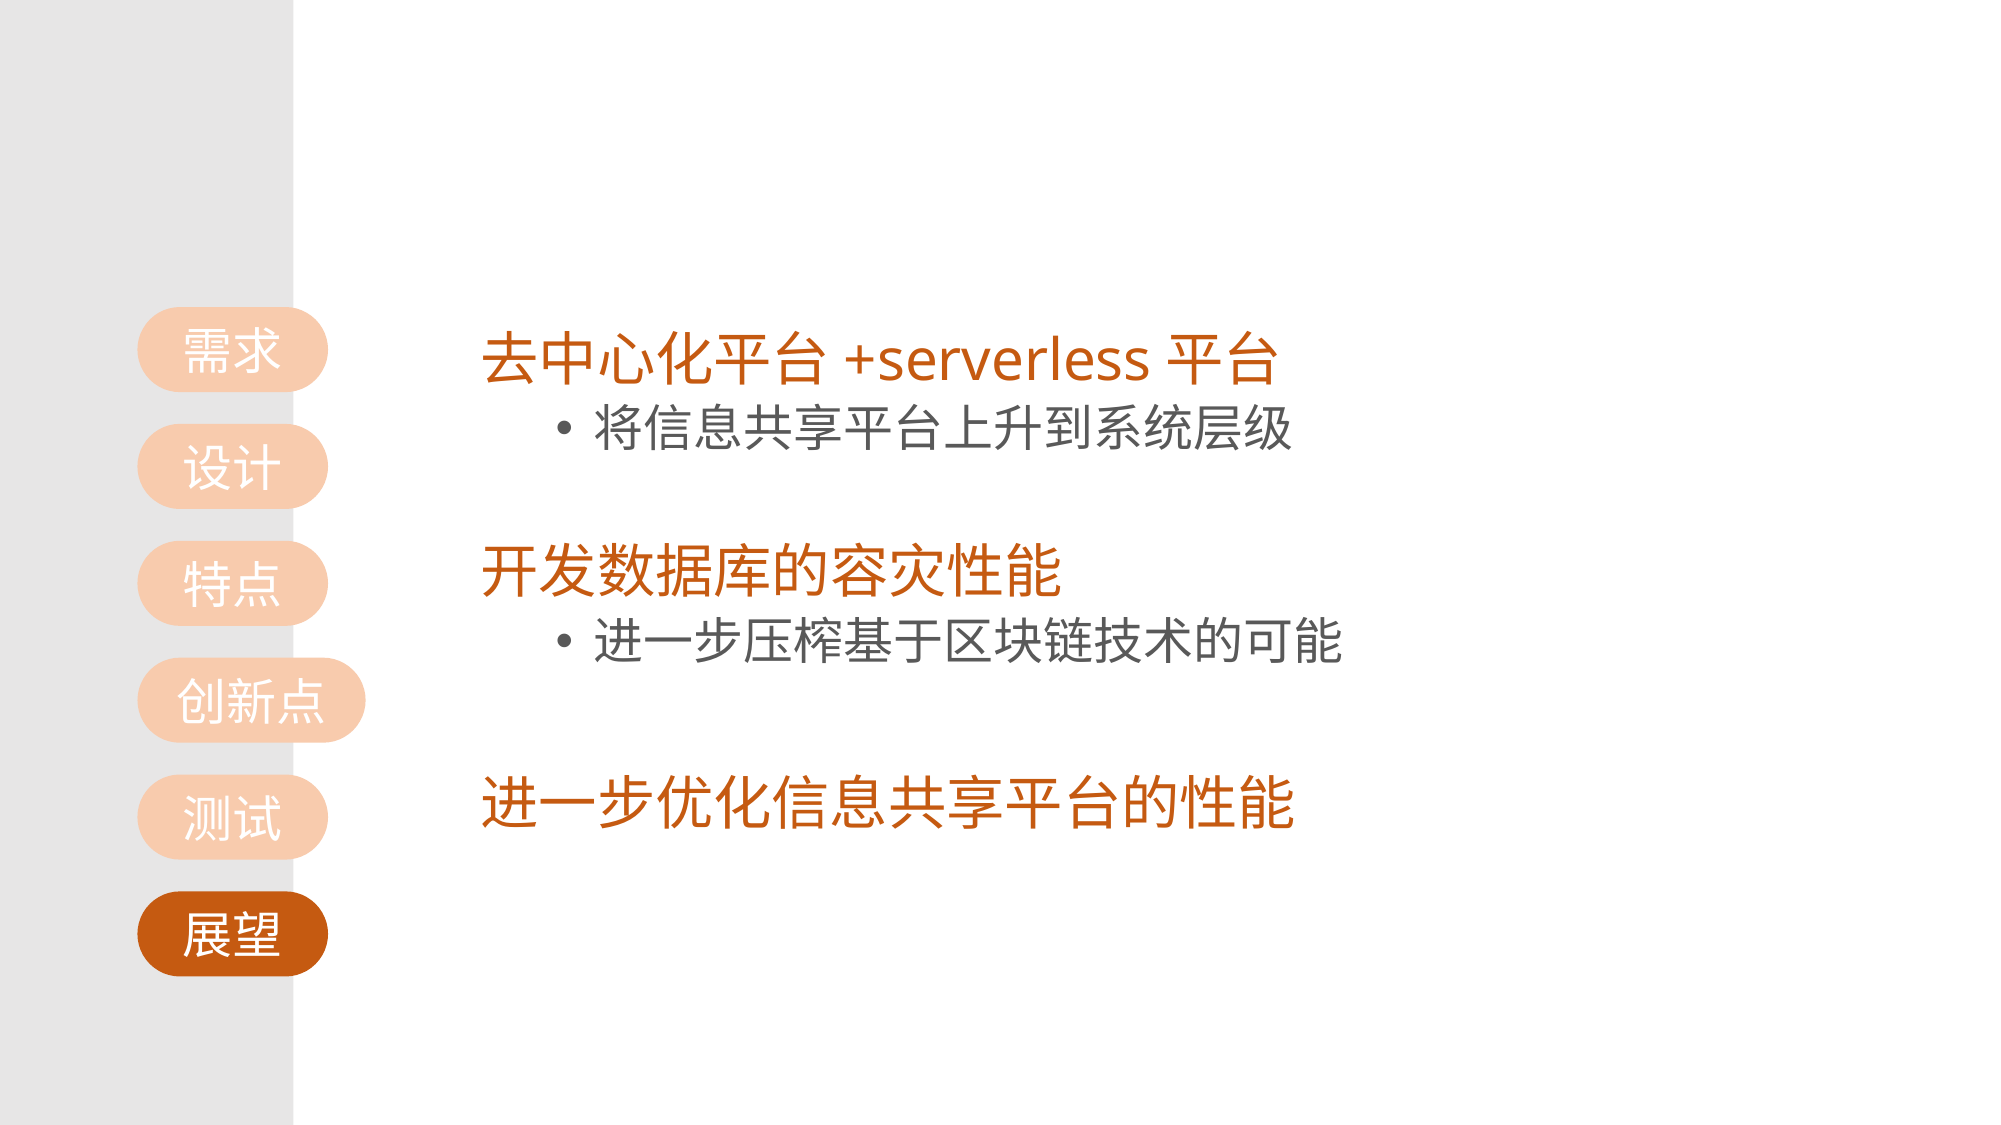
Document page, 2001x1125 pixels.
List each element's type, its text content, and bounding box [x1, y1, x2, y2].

text_box 展望 [136, 890, 330, 978]
text_box 测试 [136, 773, 330, 861]
text_box 需求 [136, 305, 330, 394]
text_box 特点 [136, 539, 330, 627]
text_box 设计 [136, 422, 330, 511]
text_box 创新点 [136, 656, 367, 744]
text_box 去中心化平台+serverless平台 将信息共享平台上升到系统层级 开发数据库的容灾性能 进一步压榨基于区块链技术的可能 进一步优化信息共享平台的性能 [465, 322, 1863, 1010]
text_box [0, 0, 294, 1125]
